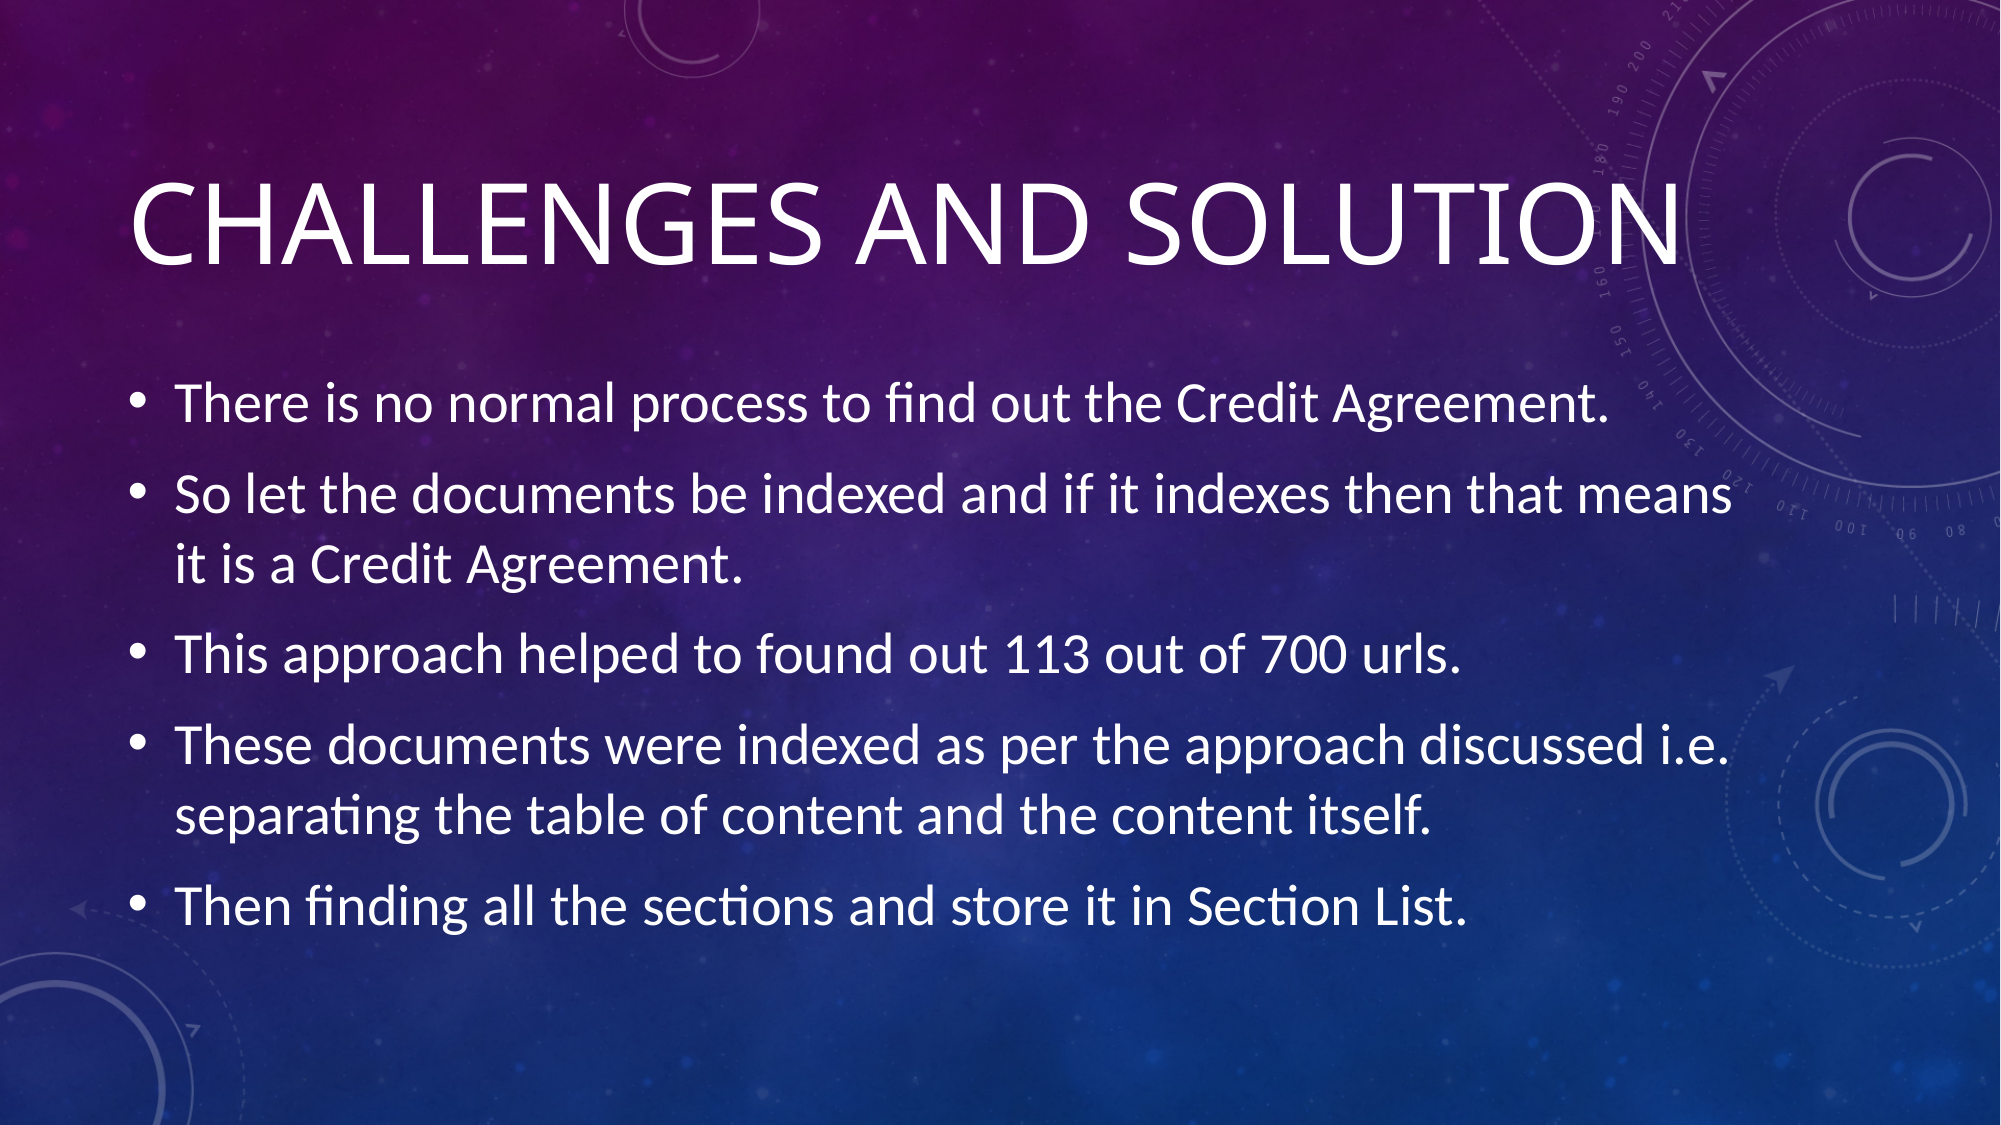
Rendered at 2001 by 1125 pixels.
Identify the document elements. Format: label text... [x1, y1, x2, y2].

picture [0, 0, 2001, 1125]
title Challenges and Solution [112, 99, 1775, 339]
list There is no normal process to find out the Credit Agreement. So let the documents be indexed and if it indexes then that means it is a Credit Agreement. This approach helped to found out 113 out of 700 urls. These documents were indexed as per the approach discussed i.e. separating the table of content and the content itself. Then finding all the sections and store it in Section List. [112, 351, 1775, 950]
